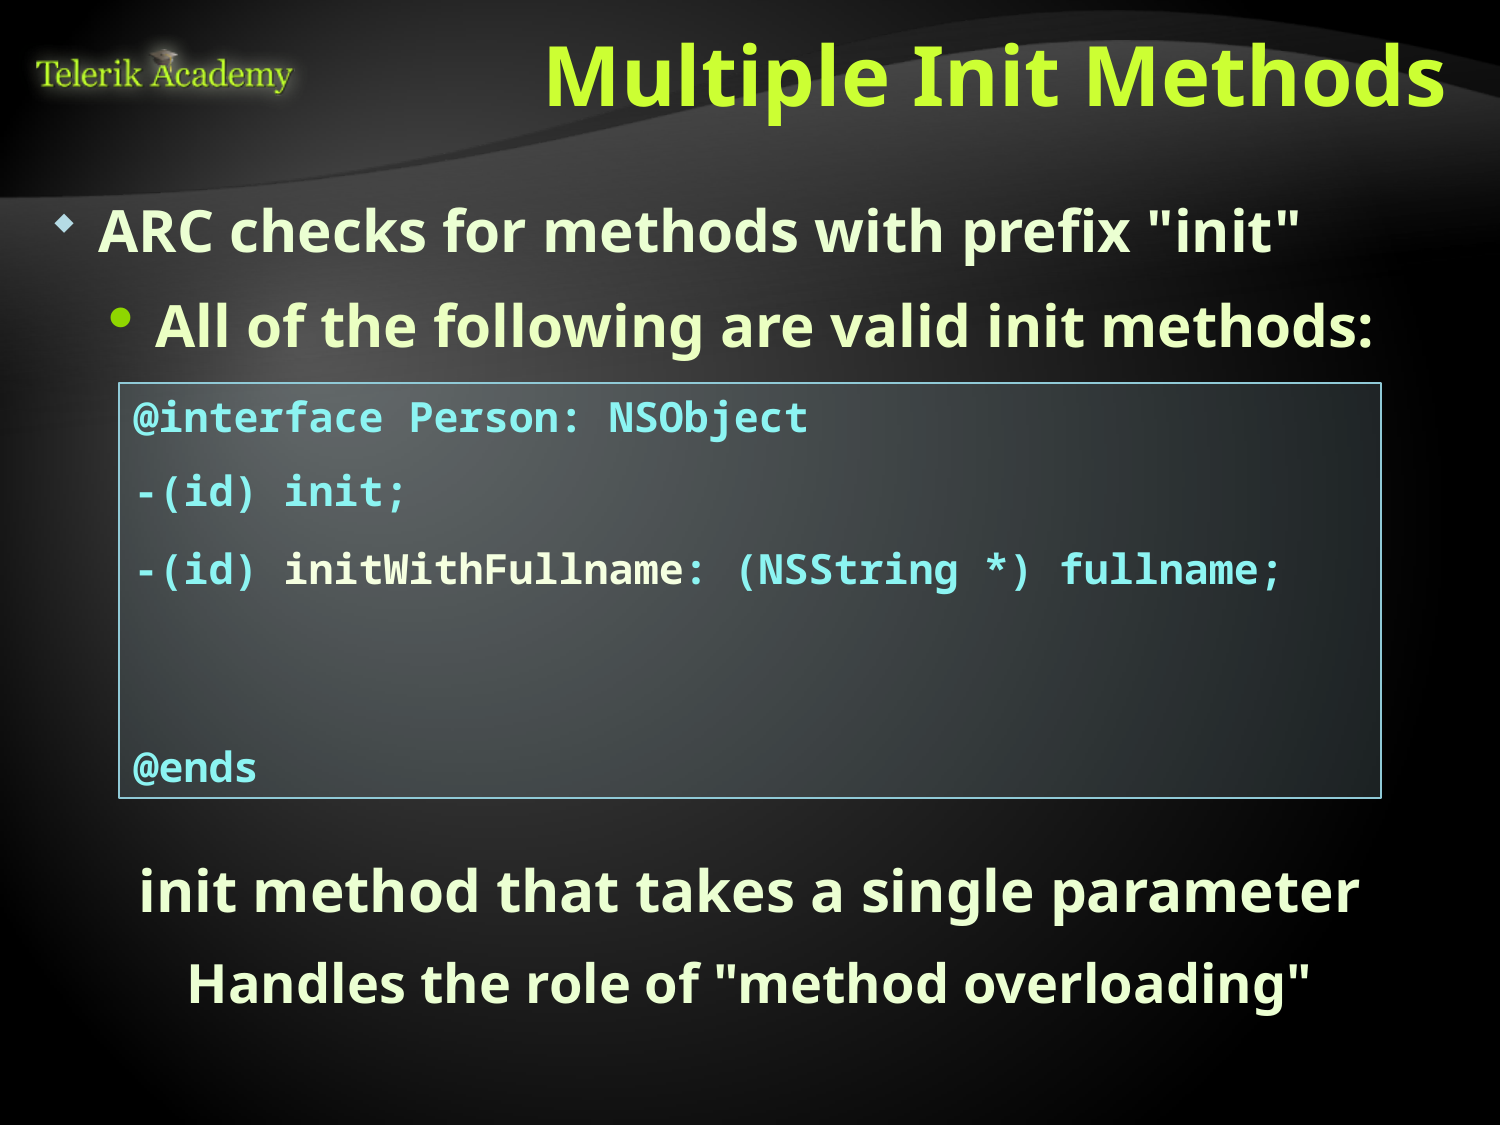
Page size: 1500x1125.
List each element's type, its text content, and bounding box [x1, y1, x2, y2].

title Multiple Init Methods [300, 12, 1463, 150]
list ARC checks for methods with prefix "init" All of the following are valid init methods: [37, 187, 1463, 840]
text_box -(id) initWithFullname: (NSString *) fullname; [117, 533, 1383, 602]
text_box @interface Person: NSObject @ends [118, 602, 1382, 799]
text_box @interface Person: NSObject @ends [118, 383, 1382, 456]
picture [0, 0, 1500, 1125]
text_box @interface Person: NSObject @ends [118, 525, 1382, 533]
text_box init method that takes a single parameter Handles the role of "method overloading" [37, 846, 1463, 1022]
text_box -(id) init; [117, 456, 1383, 525]
